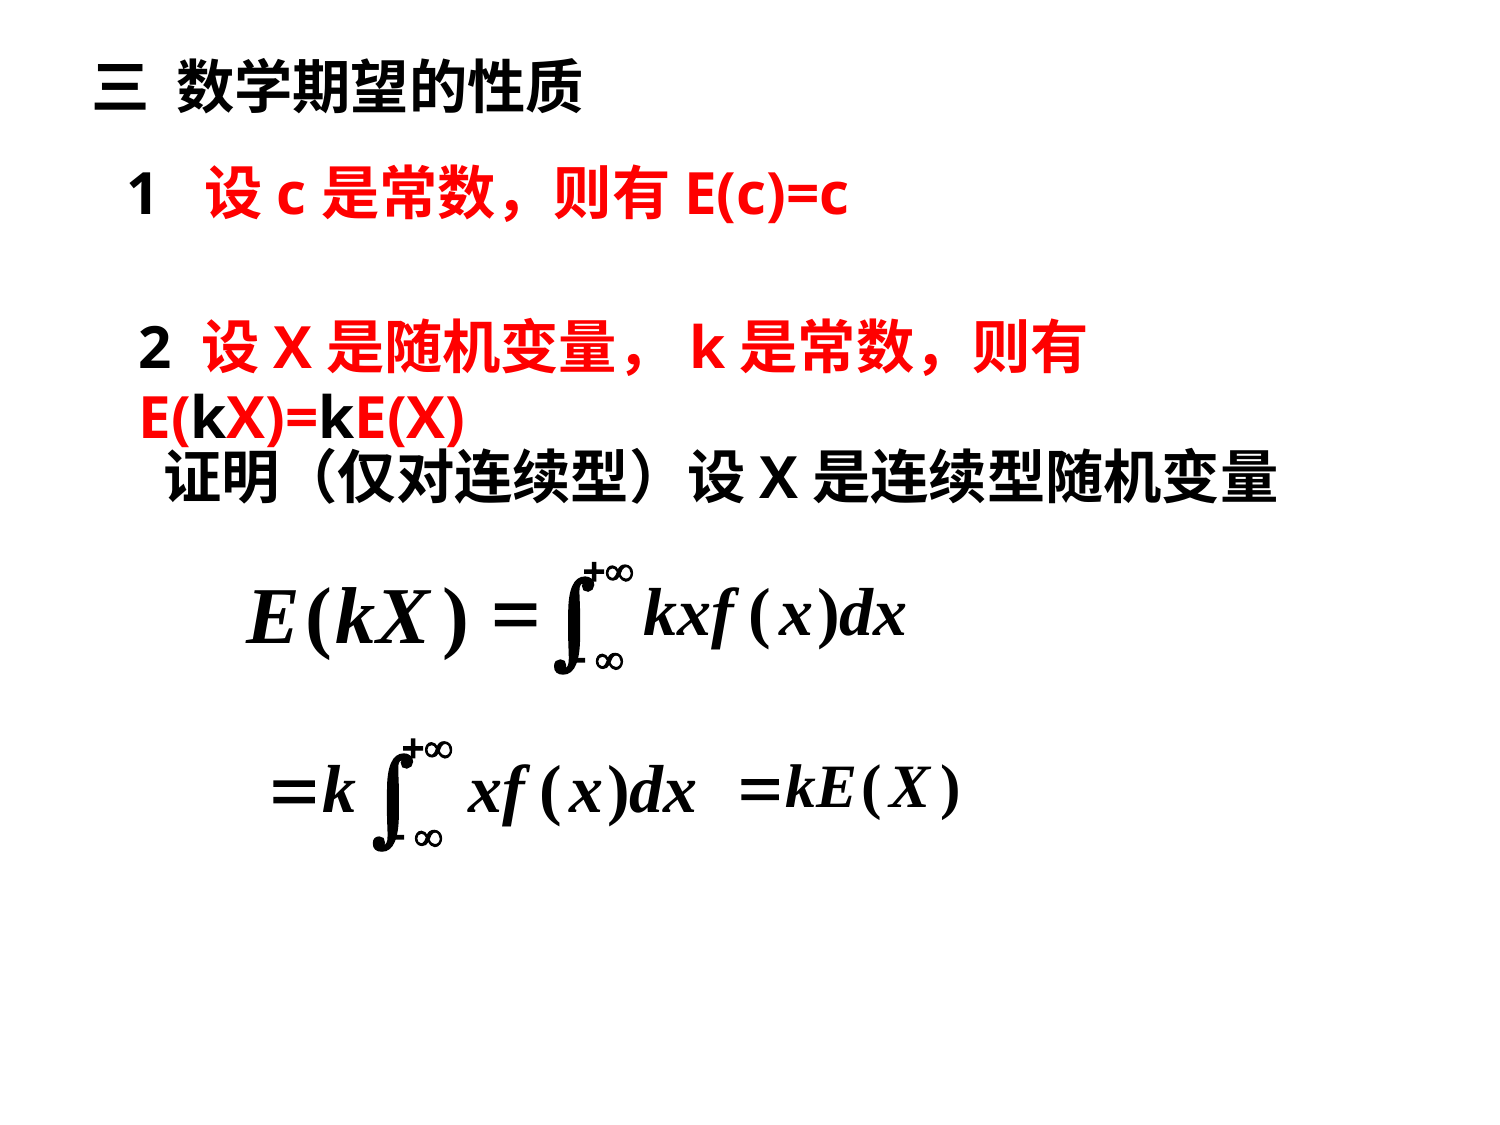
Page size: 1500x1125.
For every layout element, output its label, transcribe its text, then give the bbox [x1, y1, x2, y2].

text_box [229, 569, 473, 677]
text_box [256, 715, 715, 864]
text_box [726, 751, 973, 834]
text_box 三 数学期望的性质 [76, 42, 770, 128]
text_box 证明（仅对连续型）设X是连续型随机变量 [148, 432, 1322, 518]
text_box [478, 538, 920, 686]
text_box 2 设X是随机变量，k是常数，则有E(kX)=kE(X) [123, 302, 1346, 458]
text_box 1 设c是常数，则有E(c)=c [112, 149, 885, 234]
